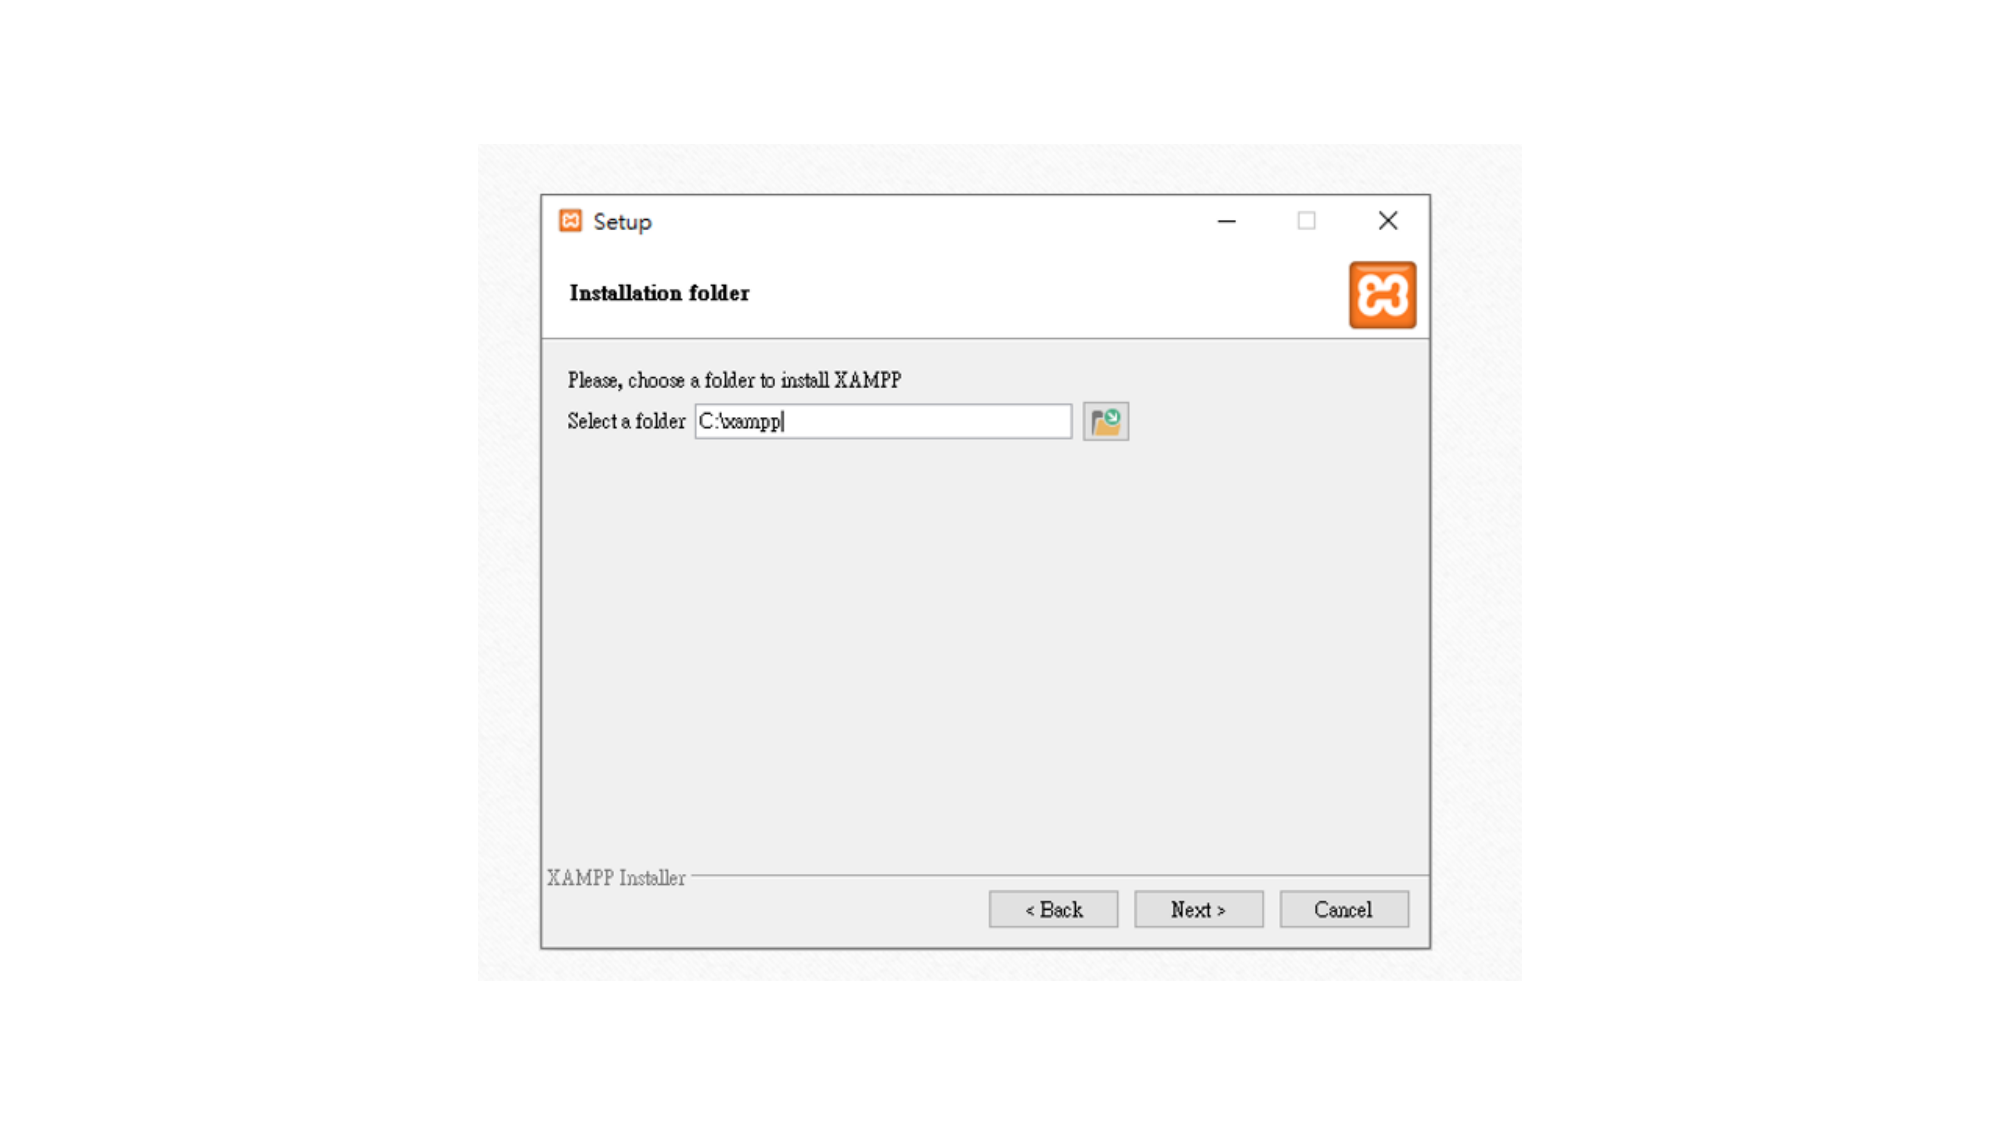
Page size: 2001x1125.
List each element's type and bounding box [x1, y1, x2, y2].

picture [478, 144, 1522, 981]
